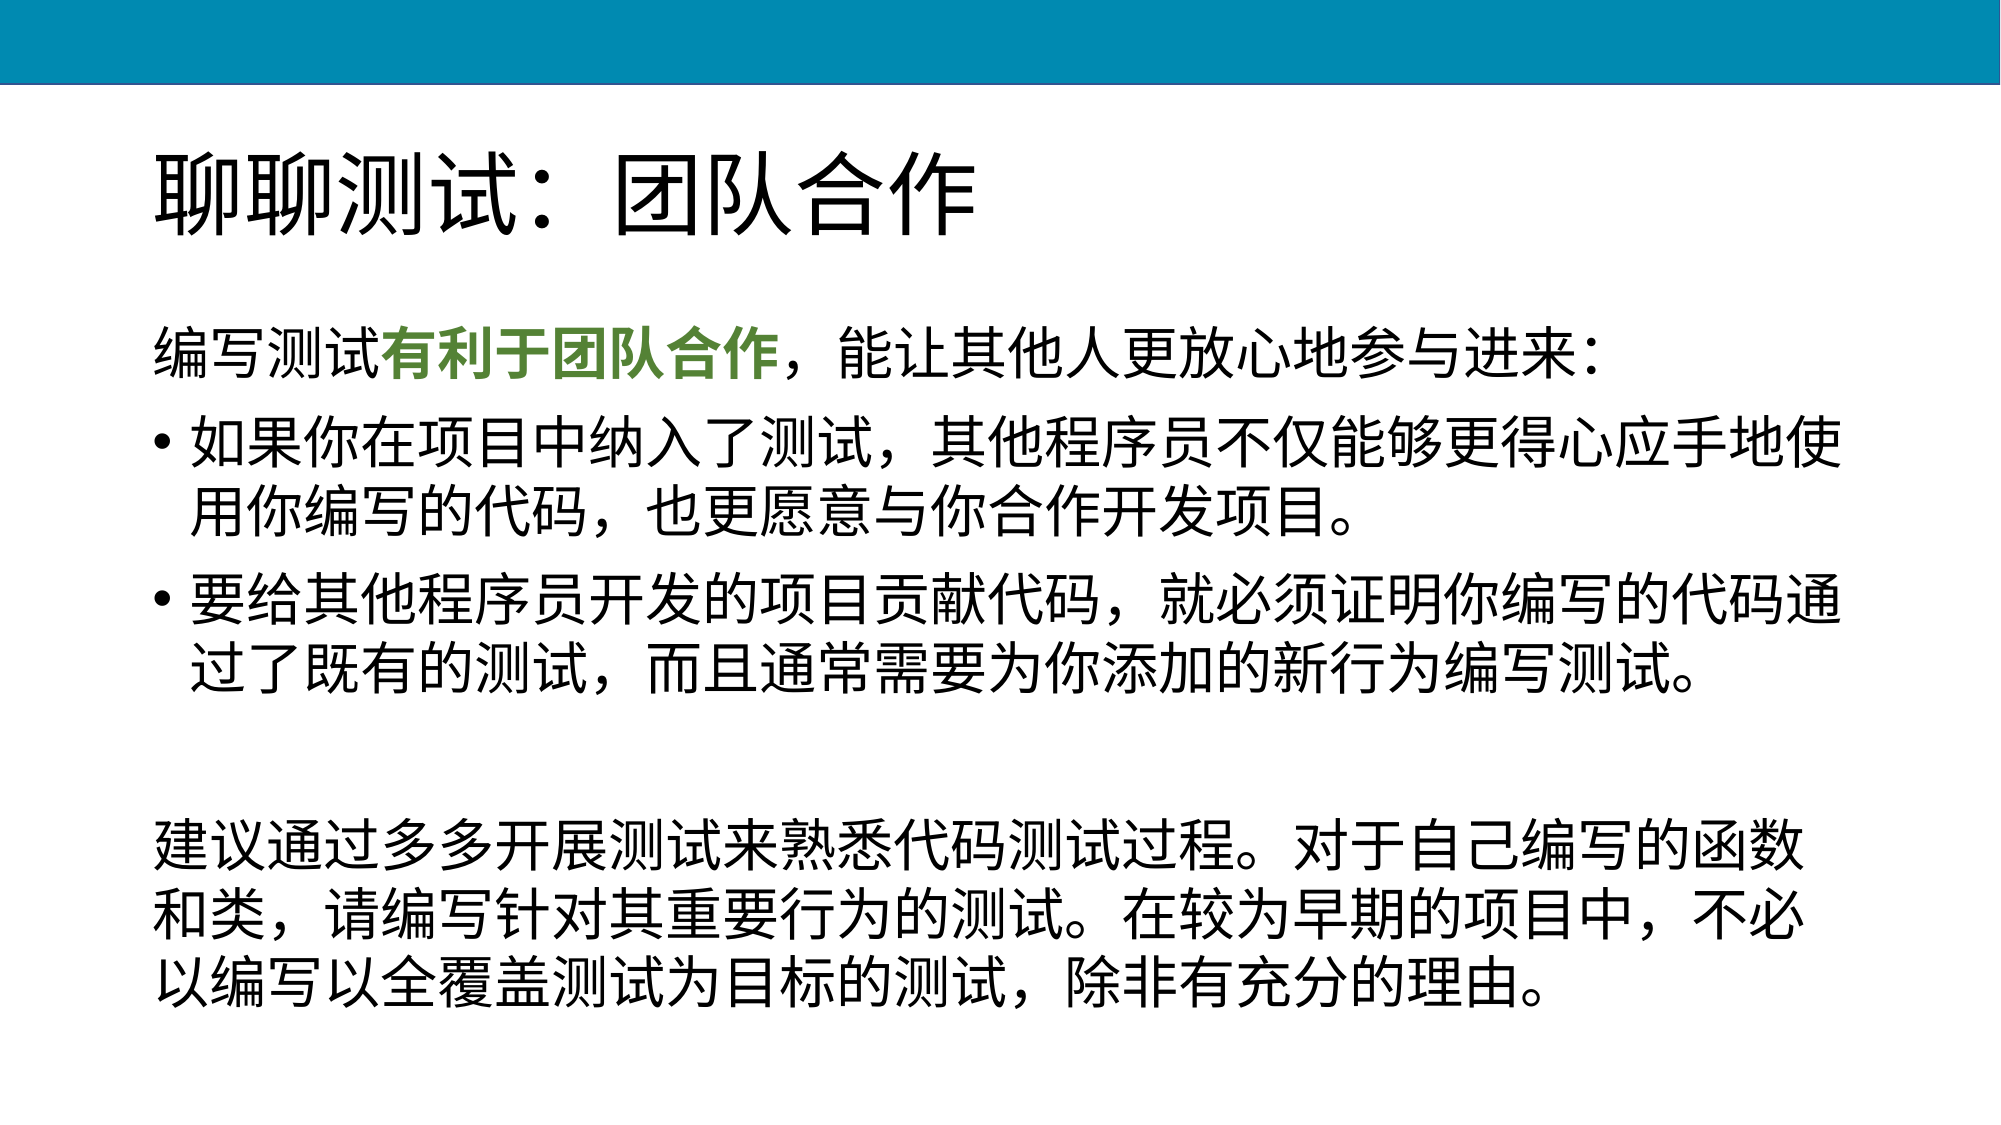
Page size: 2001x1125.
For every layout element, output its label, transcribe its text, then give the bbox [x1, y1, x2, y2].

list 编写测试有利于团队合作，能让其他人更放心地参与进来： 如果你在项目中纳入了测试，其他程序员不仅能够更得心应手地使用你编写的代码，也更愿意与你合作开发项目。 要给其他程序员开发的项目贡献代码，就必须证明你编写的代码通过了既有的测试，而且通常需要为你添加的新行为编写测试。 建议通过多多开展测试来熟悉代码测试过程。对于自己编写的函数和类，请编写针对其重要行为的测试。在较为早期的项目中，不必以编写以全覆盖测试为目标的测试，除非有充分的理由。 [137, 310, 1863, 1024]
title 聊聊测试：团队合作 [137, 115, 1863, 282]
